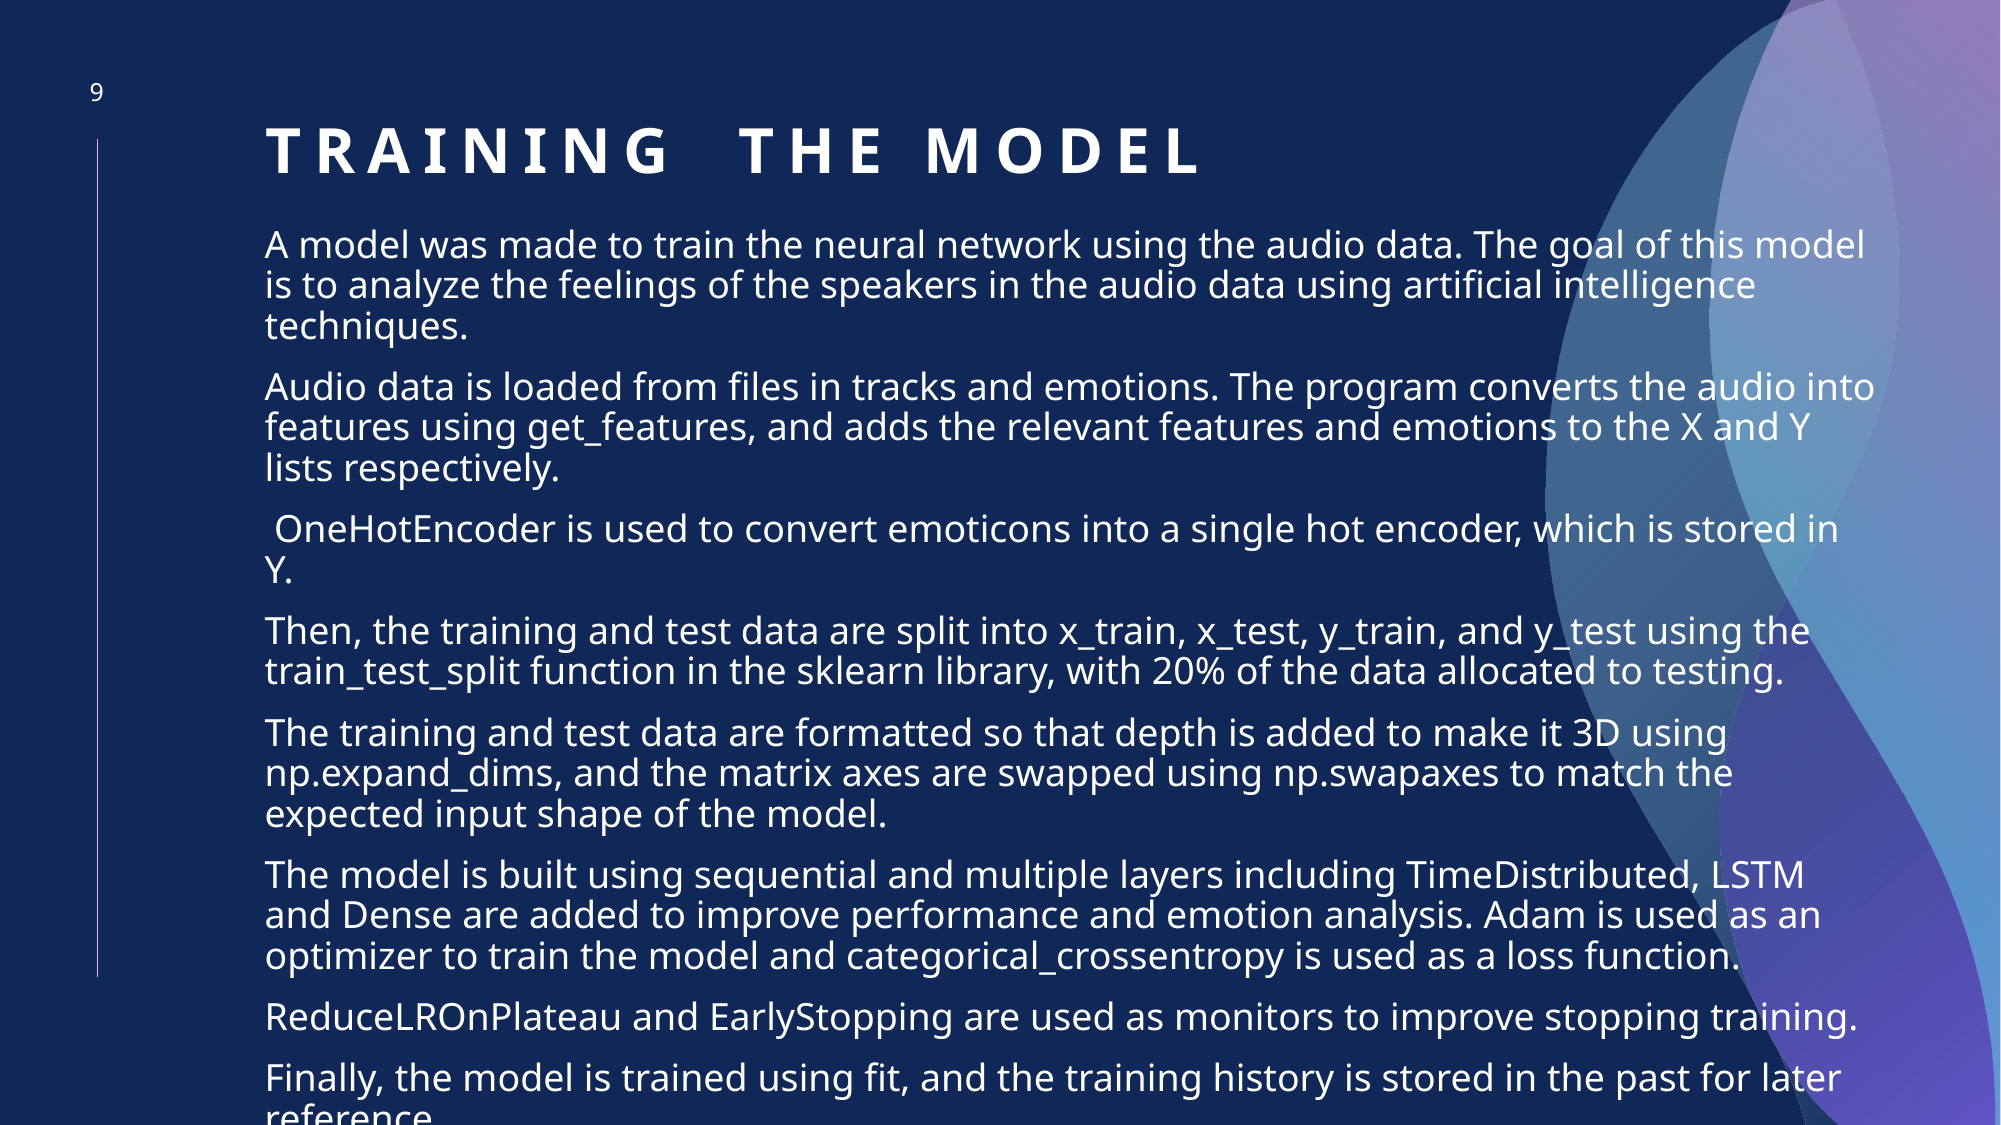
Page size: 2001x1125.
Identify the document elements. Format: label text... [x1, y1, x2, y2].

slide_number 9 [53, 67, 140, 119]
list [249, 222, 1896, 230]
title Training the model [250, 64, 1708, 195]
